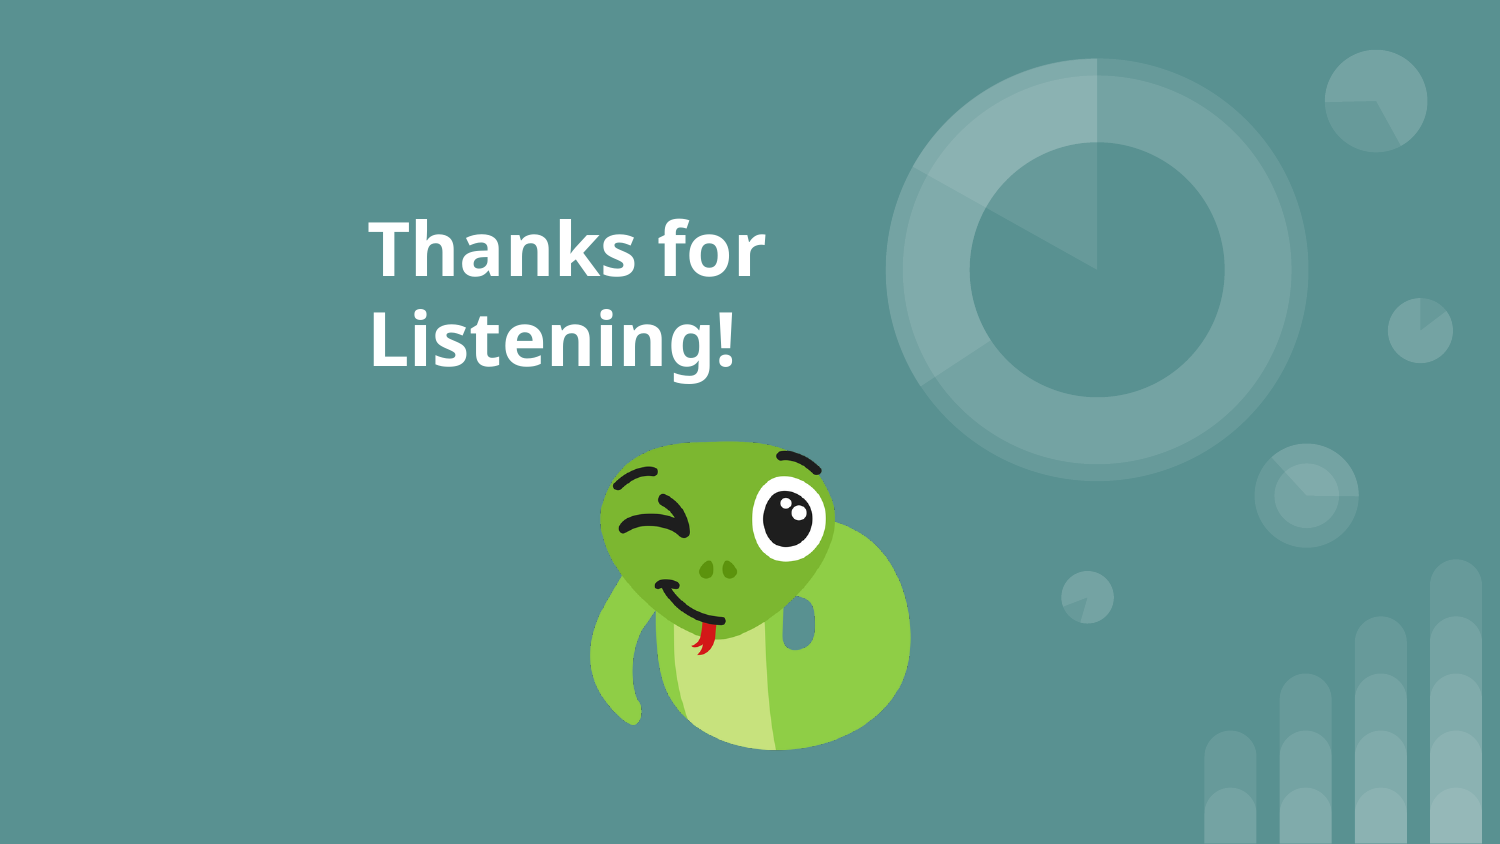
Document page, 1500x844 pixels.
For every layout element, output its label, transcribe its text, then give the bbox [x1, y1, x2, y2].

title Thanks for Listening! [352, 138, 1148, 446]
picture [575, 421, 925, 771]
